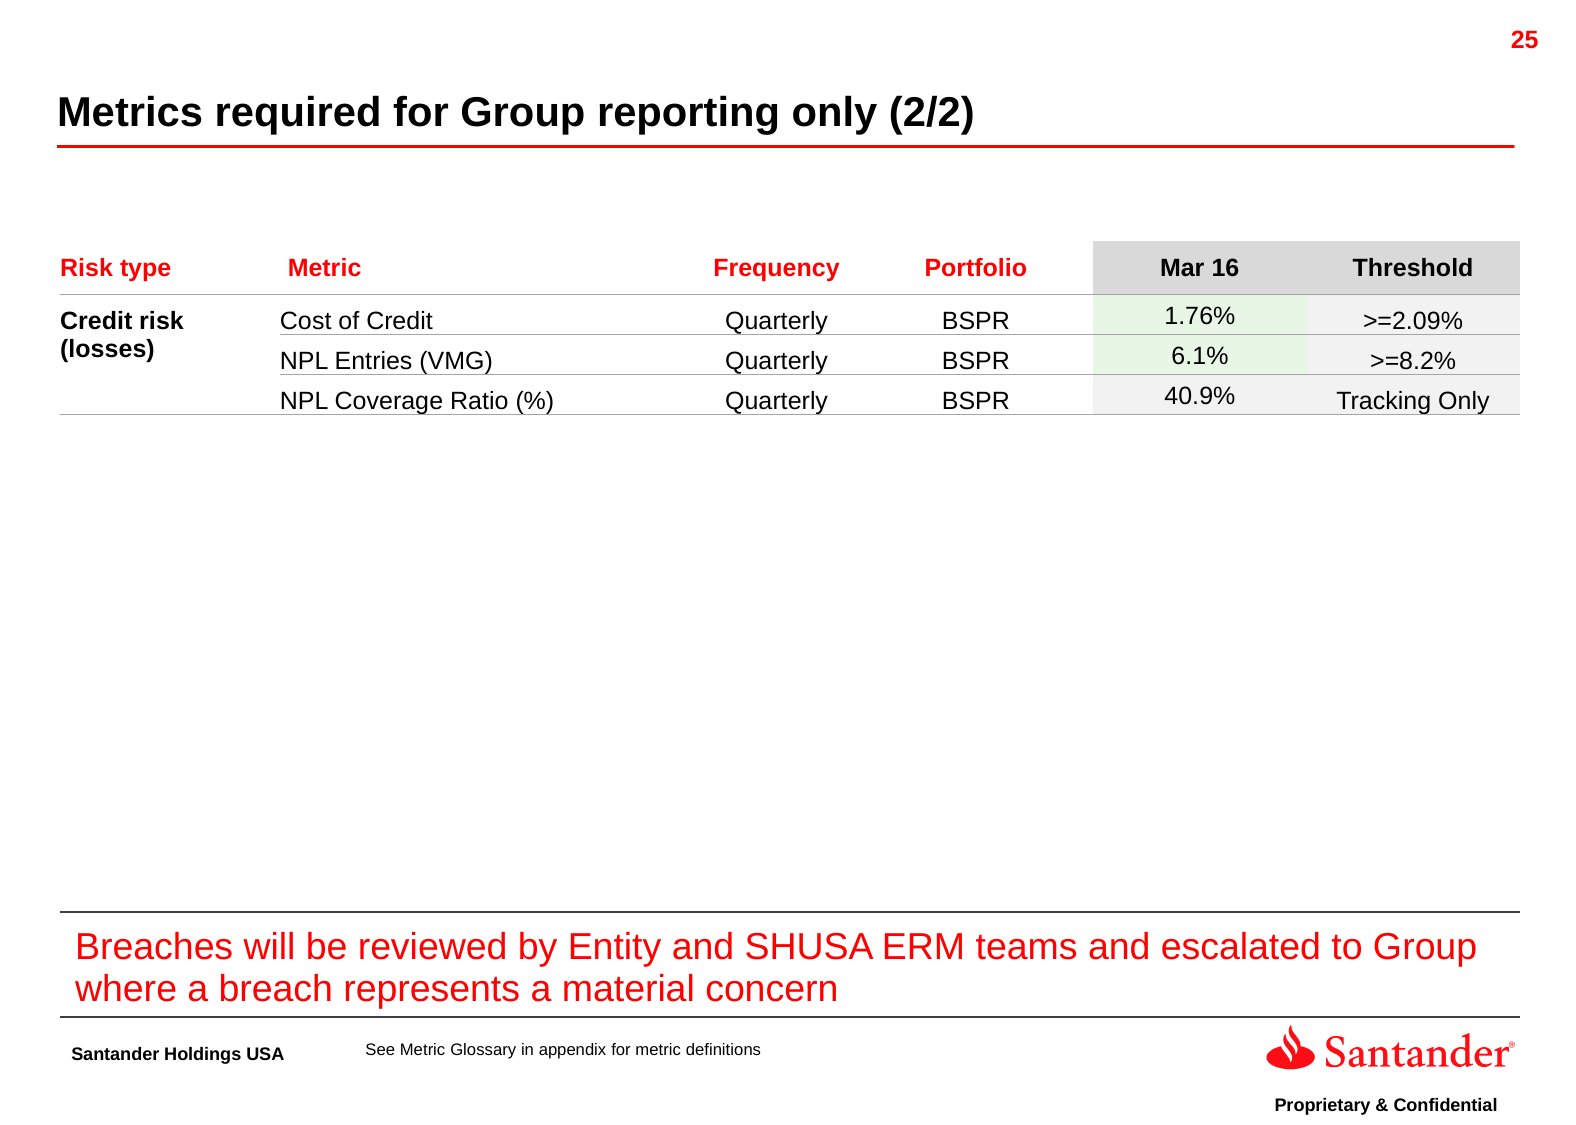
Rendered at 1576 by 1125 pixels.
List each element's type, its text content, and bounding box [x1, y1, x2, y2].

table_cell >=2.09% [1307, 295, 1520, 334]
table_cell Quarterly [694, 295, 859, 334]
table_cell Quarterly [694, 335, 859, 374]
table_header Breaches will be reviewed by Entity and SHUSA ERM teams and escalated to Group where a breach represents a material concern [60, 913, 1520, 1016]
table_header Risk type [60, 241, 280, 294]
table_cell BSPR [859, 375, 1093, 414]
table_header Threshold [1307, 241, 1520, 294]
table_cell 40.9% [1093, 375, 1307, 414]
table_cell 1.76% [1093, 295, 1307, 334]
table_cell Credit risk (losses) [60, 295, 280, 414]
table_header Metric [280, 241, 694, 294]
table_cell NPL Entries (VMG) [280, 335, 694, 374]
table_cell BSPR [859, 335, 1093, 374]
table_cell Cost of Credit [280, 295, 694, 334]
table_cell Quarterly [694, 375, 859, 414]
table_cell 6.1% [1093, 335, 1307, 374]
table_cell Tracking Only [1307, 375, 1520, 414]
table_cell NPL Coverage Ratio (%) [280, 375, 694, 414]
table_header Frequency [694, 241, 859, 294]
table_header Portfolio [859, 241, 1093, 294]
table_header Mar 16 [1093, 241, 1307, 294]
text_box See Metric Glossary in appendix for metric definitions [365, 1038, 1186, 1059]
table_cell BSPR [859, 295, 1093, 334]
list Metrics required for Group reporting only (2/2) [57, 74, 1479, 146]
picture [1247, 1011, 1528, 1094]
table_cell >=8.2% [1307, 335, 1520, 374]
